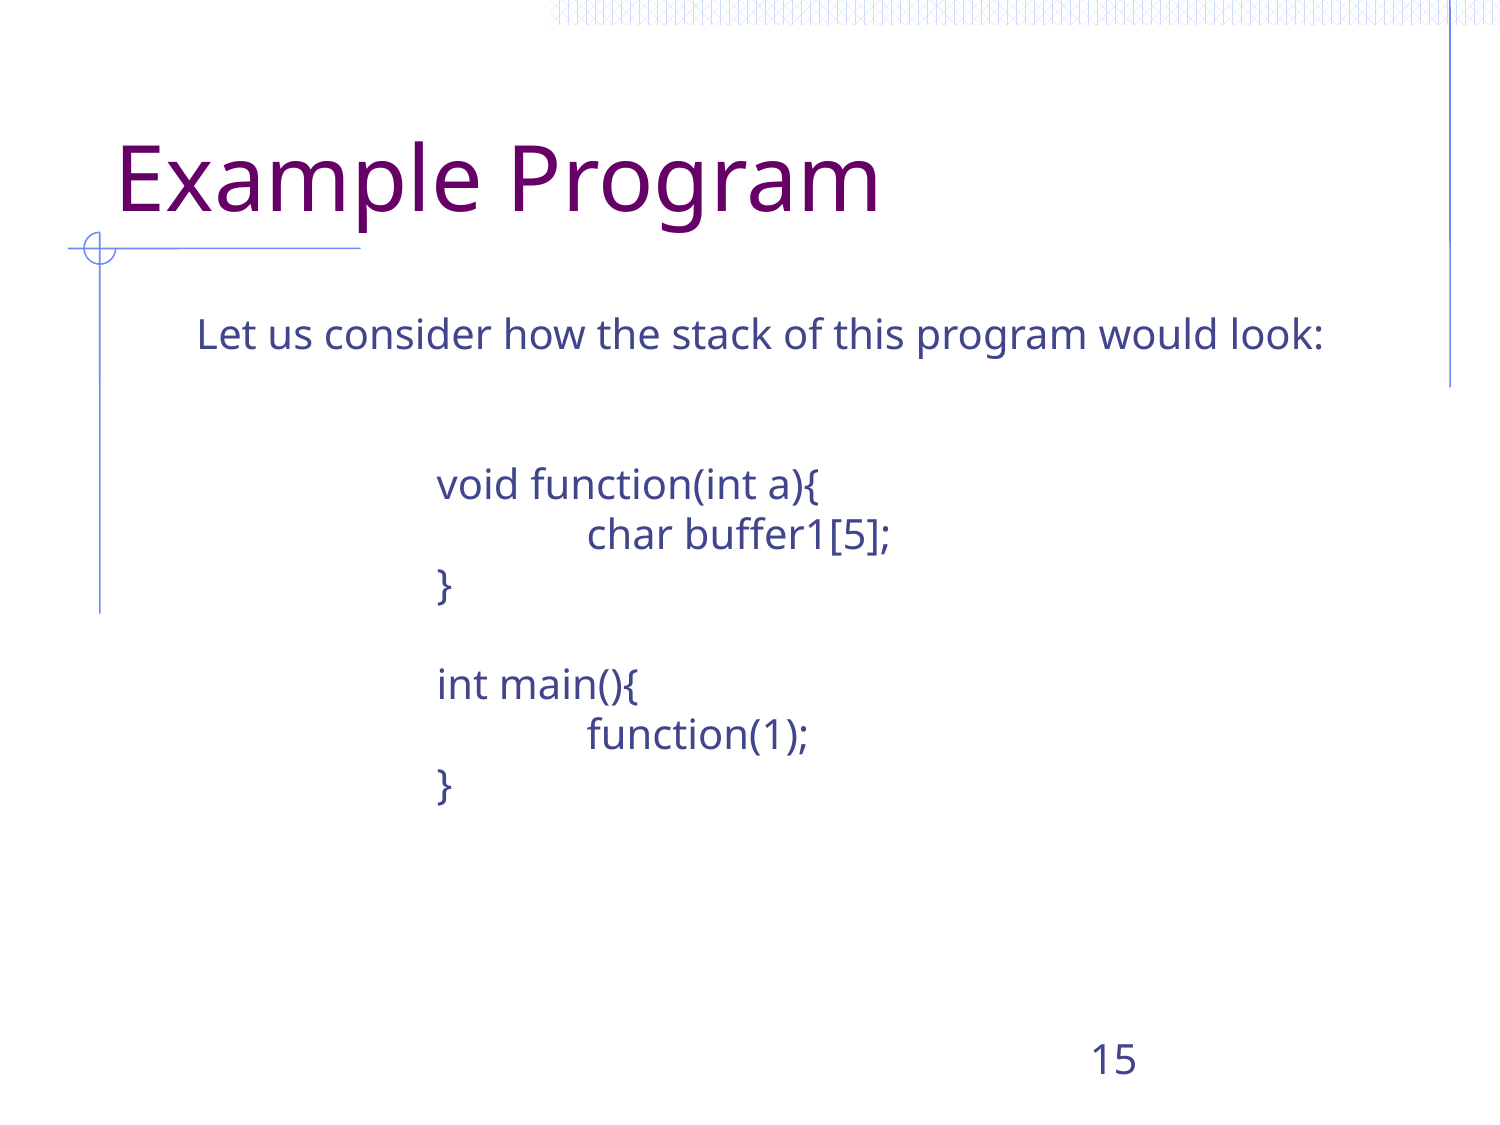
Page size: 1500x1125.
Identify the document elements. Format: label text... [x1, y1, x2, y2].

slide_number 15 [1074, 1025, 1388, 1100]
text_box void function(int a){ char buffer1[5]; } int main(){ function(1); } [421, 450, 907, 815]
title Example Program [99, 49, 1376, 238]
text_box Let us consider how the stack of this program would look: [181, 299, 1340, 365]
